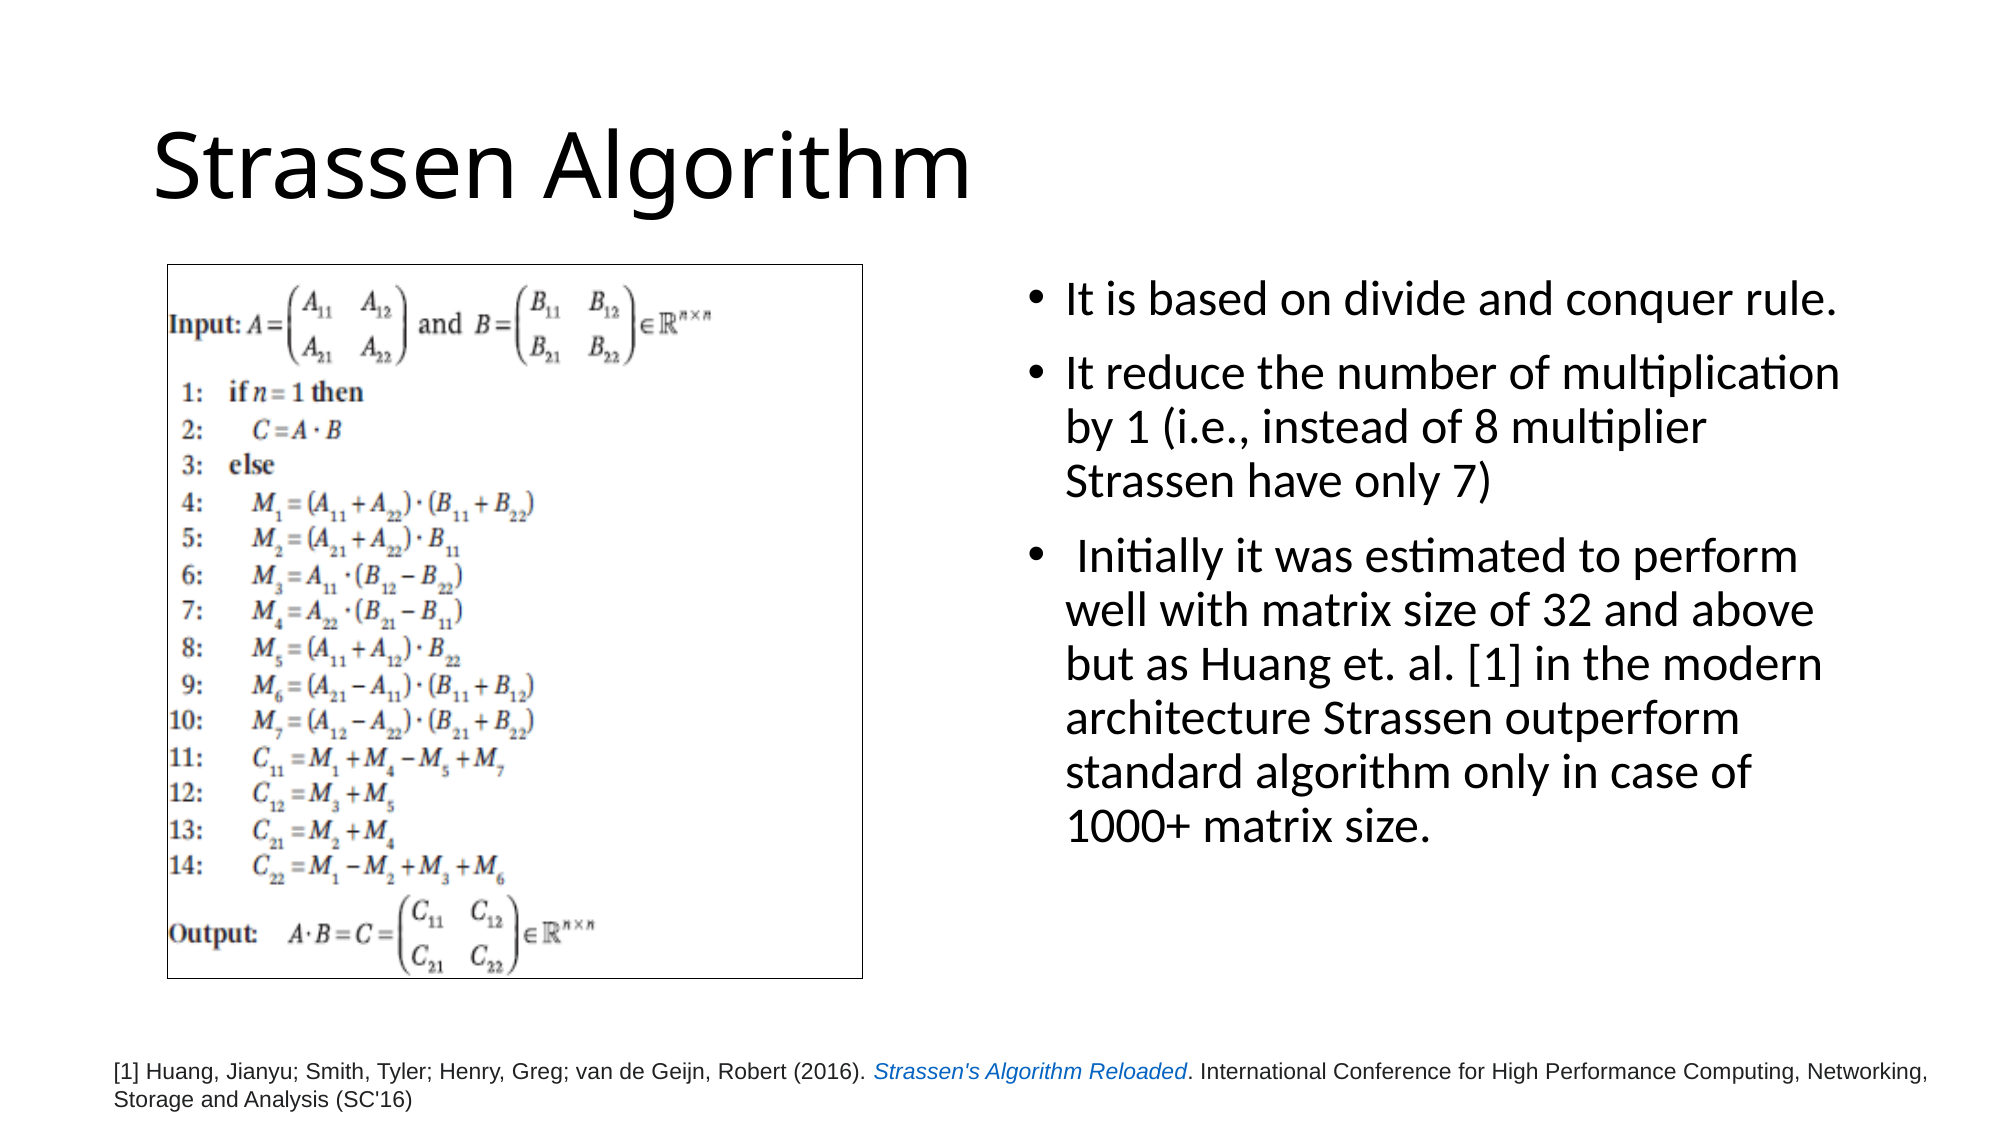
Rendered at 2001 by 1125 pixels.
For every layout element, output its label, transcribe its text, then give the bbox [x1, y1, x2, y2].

title Strassen Algorithm [137, 59, 1863, 278]
list It is based on divide and conquer rule. It reduce the number of multiplication by 1 (i.e., instead of 8 multiplier Strassen have only 7) Initially it was estimated to perform well with matrix size of 32 and above but as Huang et. al. [1] in the modern architecture Strassen outperform standard algorithm only in case of 1000+ matrix size. [1012, 264, 1863, 979]
picture [167, 264, 863, 979]
text_box [1] Huang, Jianyu; Smith, Tyler; Henry, Greg; van de Geijn, Robert (2016). Strassen's Algorithm Reloaded. International Conference for High Performance Computing, Networking, Storage and Analysis (SC'16) [99, 1049, 1951, 1119]
